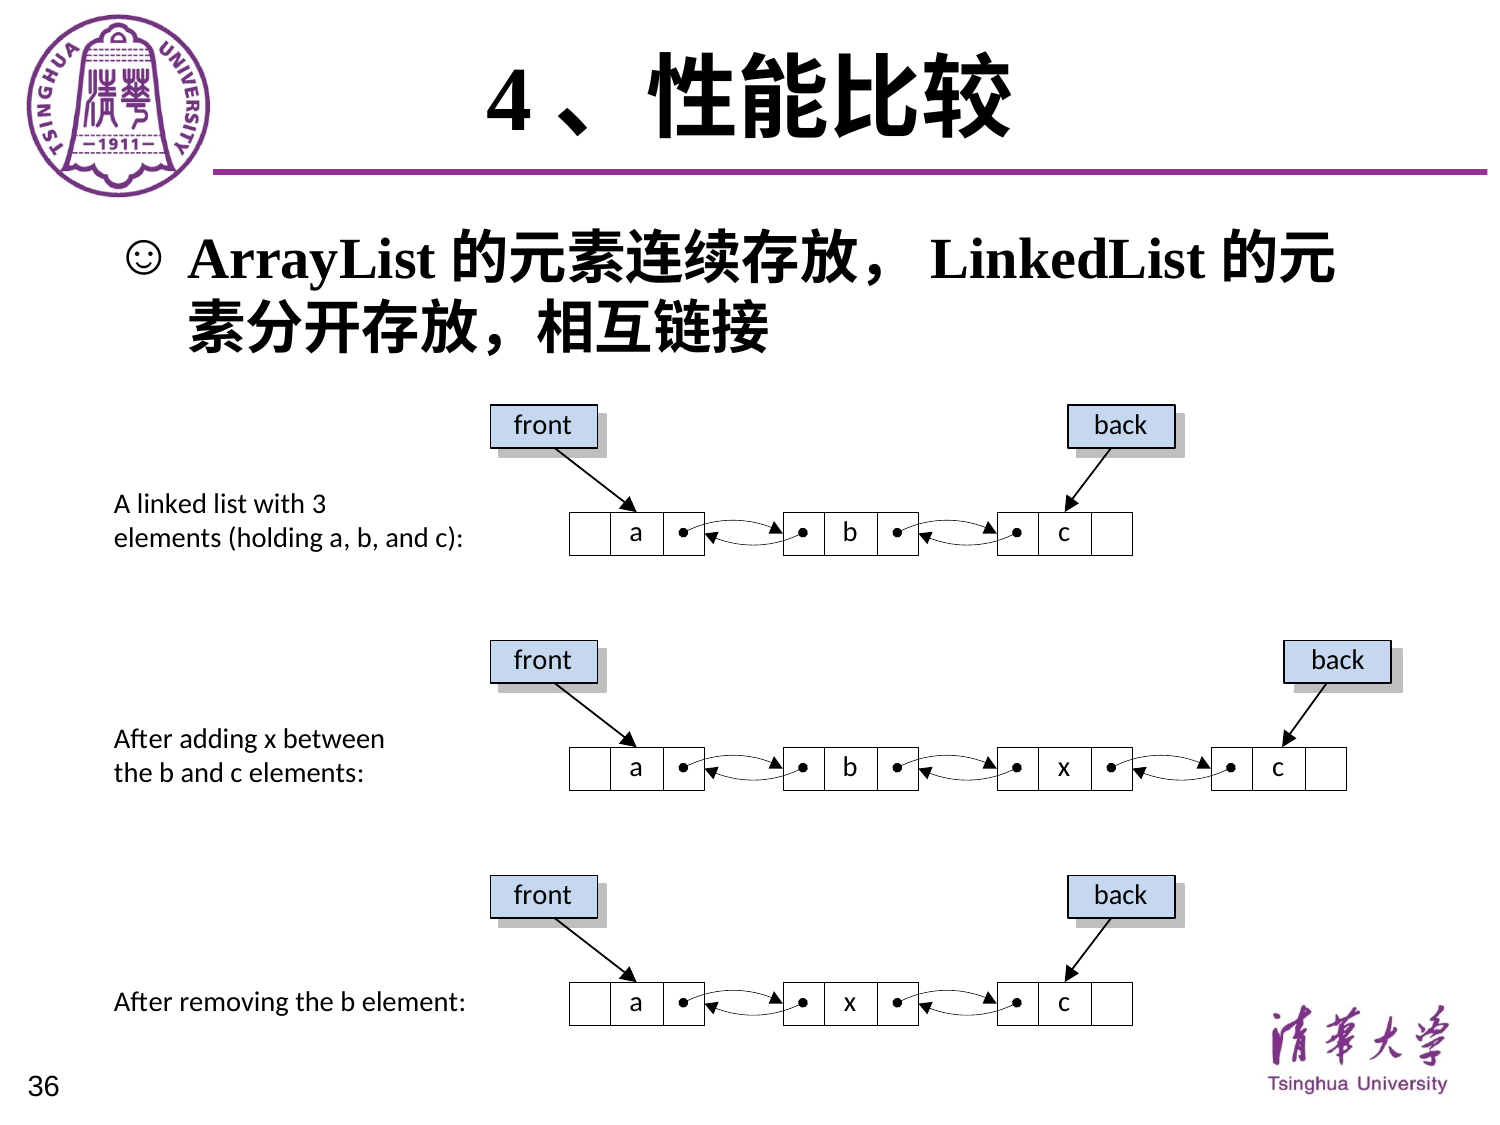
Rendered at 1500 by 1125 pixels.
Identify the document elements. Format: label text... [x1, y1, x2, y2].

picture [24, 151, 213, 200]
text_box ArrayList的元素连续存放，LinkedList的元素分开存放，相互链接 [99, 212, 1390, 368]
picture [24, 12, 213, 37]
footer 36 [12, 1059, 176, 1125]
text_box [99, 399, 1407, 1051]
title 4、性能比较 [24, 37, 1476, 151]
picture [1262, 999, 1454, 1101]
